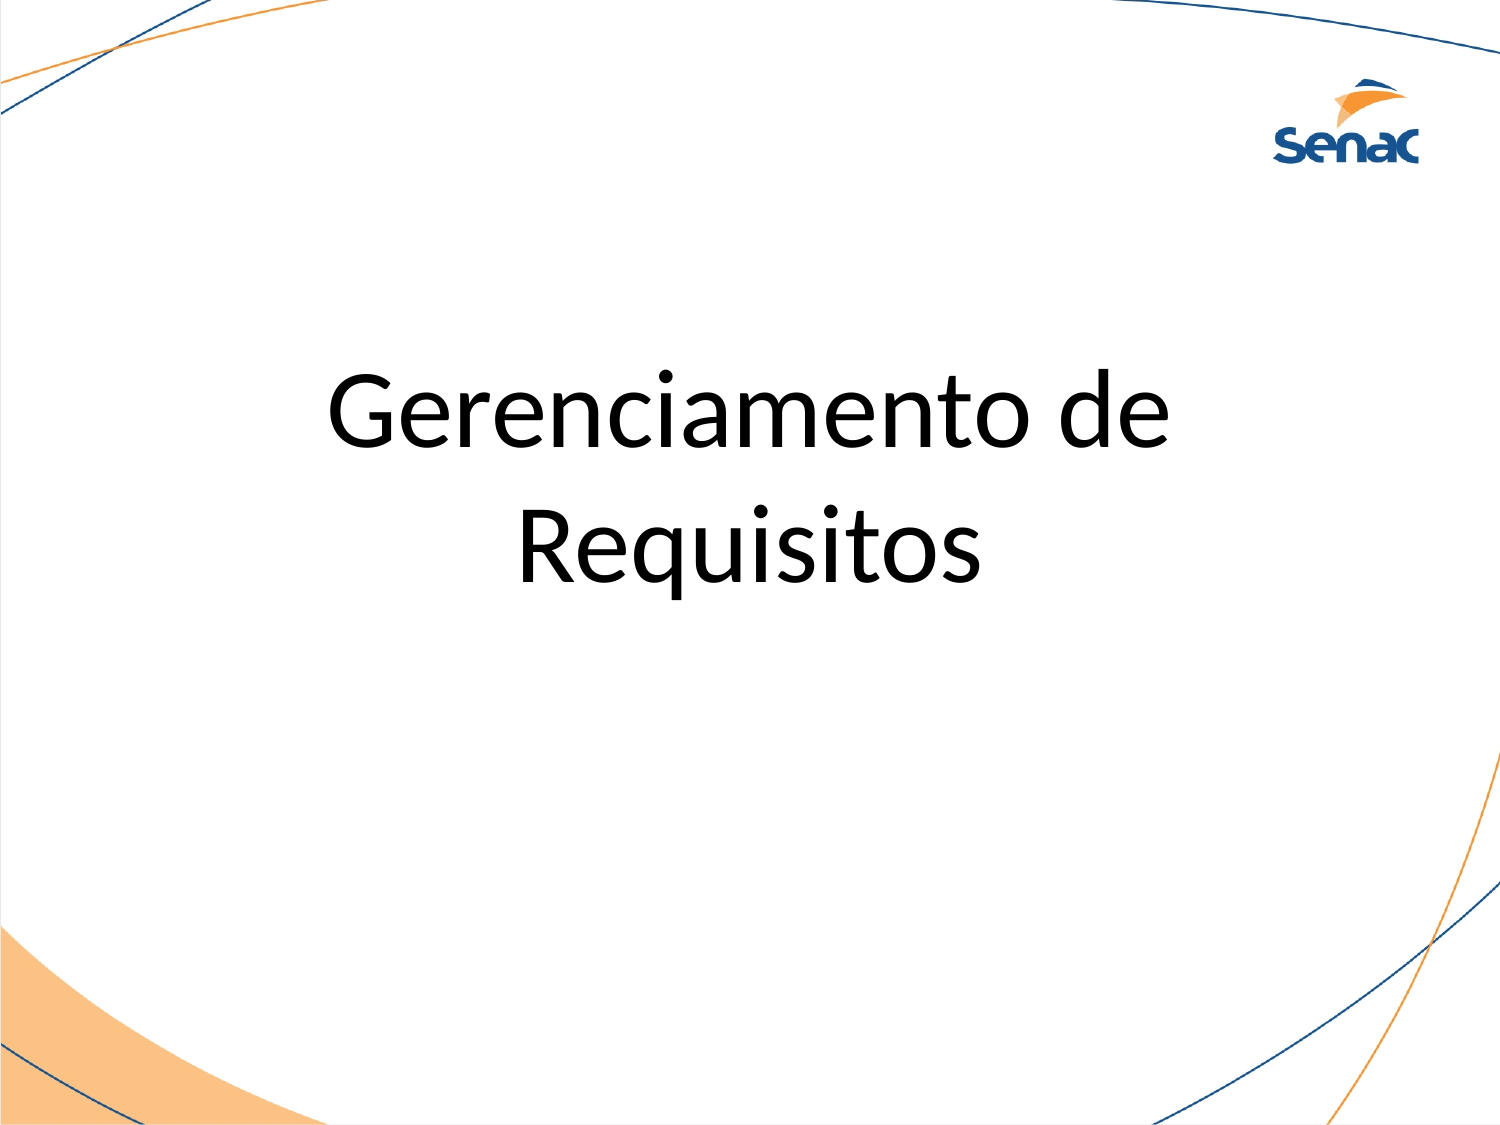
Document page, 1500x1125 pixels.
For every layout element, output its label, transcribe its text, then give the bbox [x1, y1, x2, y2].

picture [0, 0, 1500, 1125]
title Gerenciamento de Requisitos [112, 349, 1388, 591]
